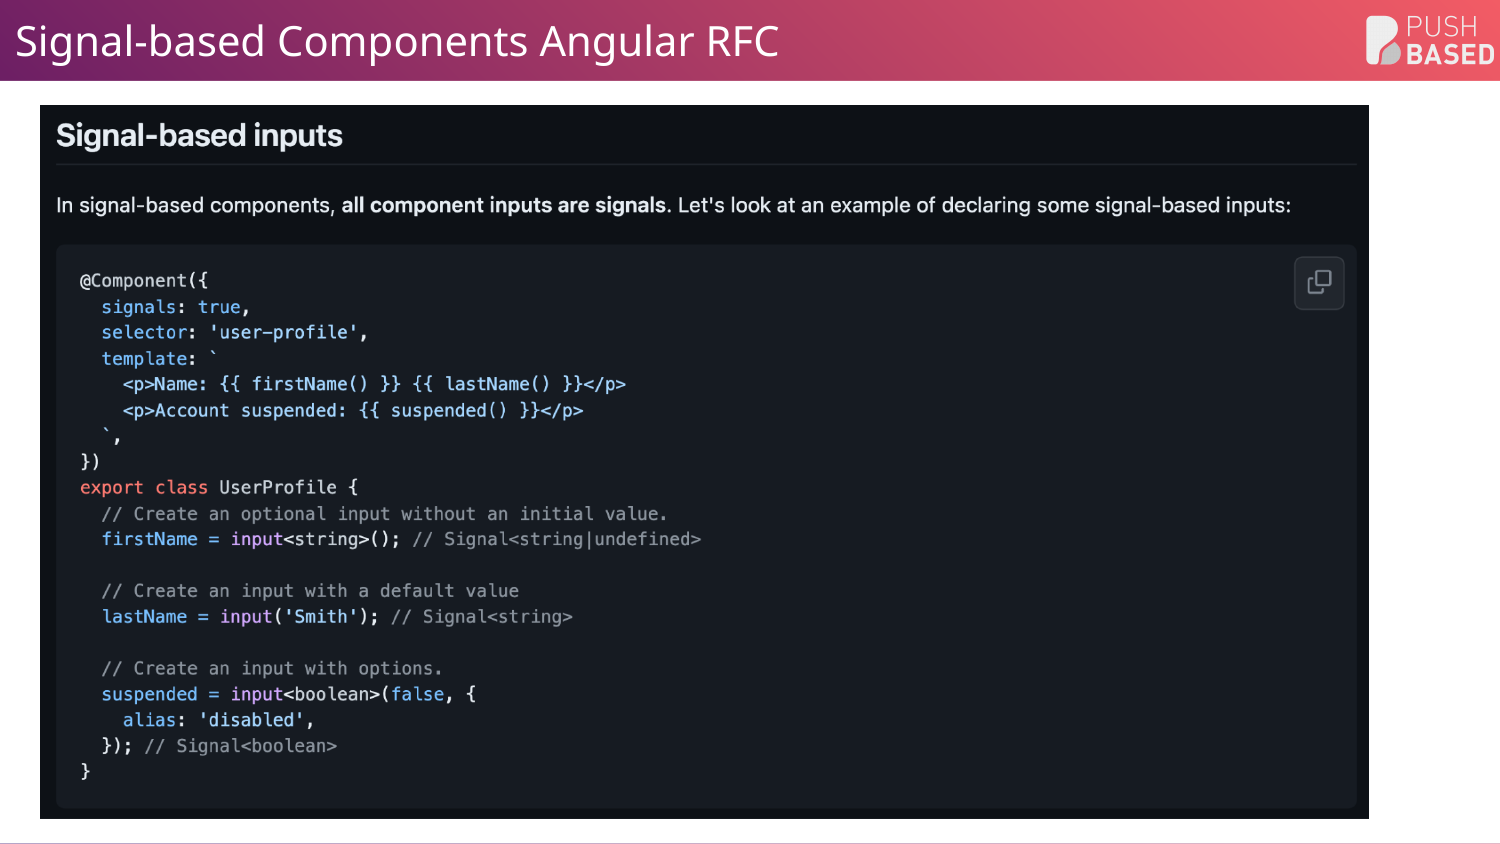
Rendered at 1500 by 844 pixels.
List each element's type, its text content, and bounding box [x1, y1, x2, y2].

title Signal-based Components Angular RFC [0, 0, 1351, 81]
picture [1351, 0, 1500, 81]
picture [39, 105, 1369, 819]
